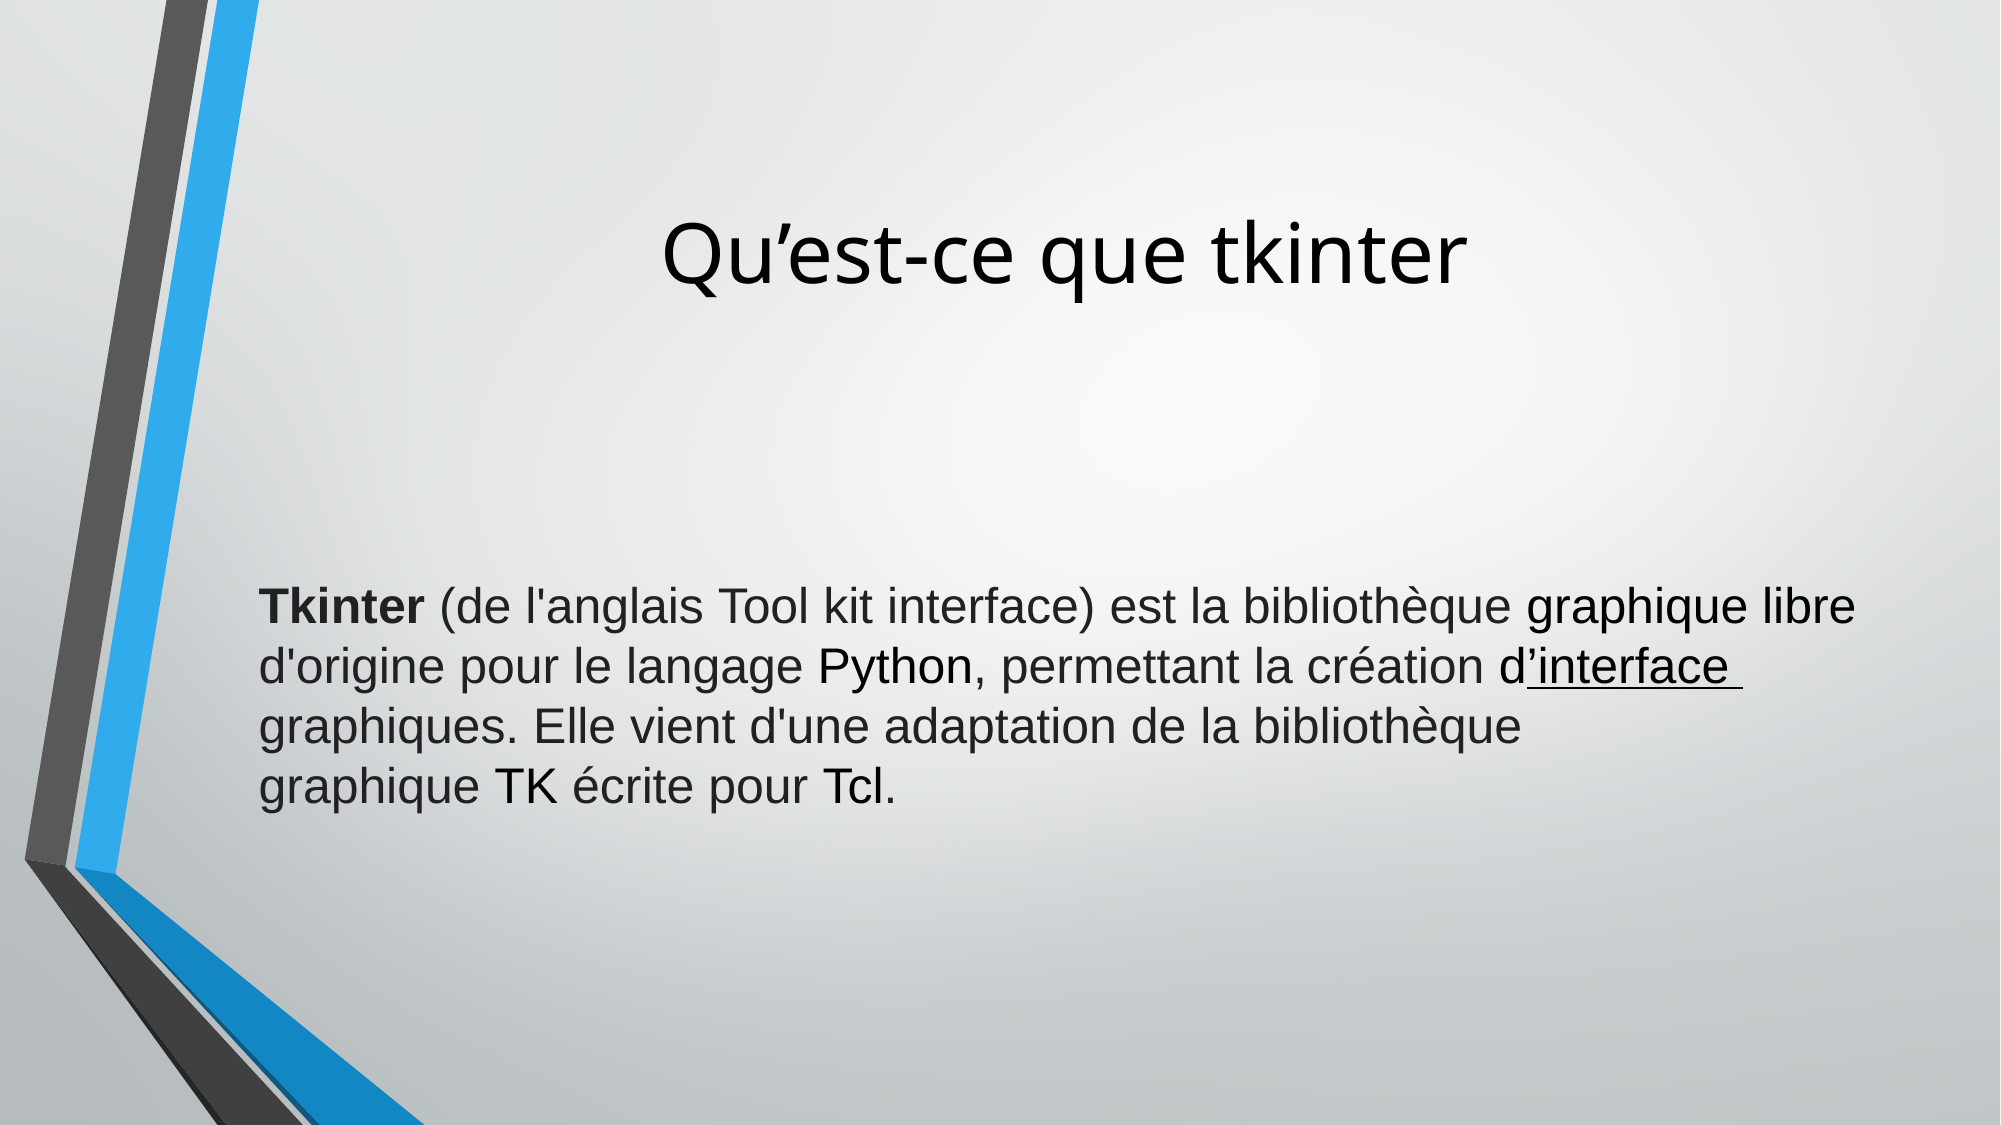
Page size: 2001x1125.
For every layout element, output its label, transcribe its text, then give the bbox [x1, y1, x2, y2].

list Tkinter (de l'anglais Tool kit interface) est la bibliothèque graphique libre d'origine pour le langage Python, permettant la création d’interface graphiques. Elle vient d'une adaptation de la bibliothèque graphique TK écrite pour Tcl. [243, 437, 1887, 950]
title Qu’est-ce que tkinter [243, 138, 1887, 363]
